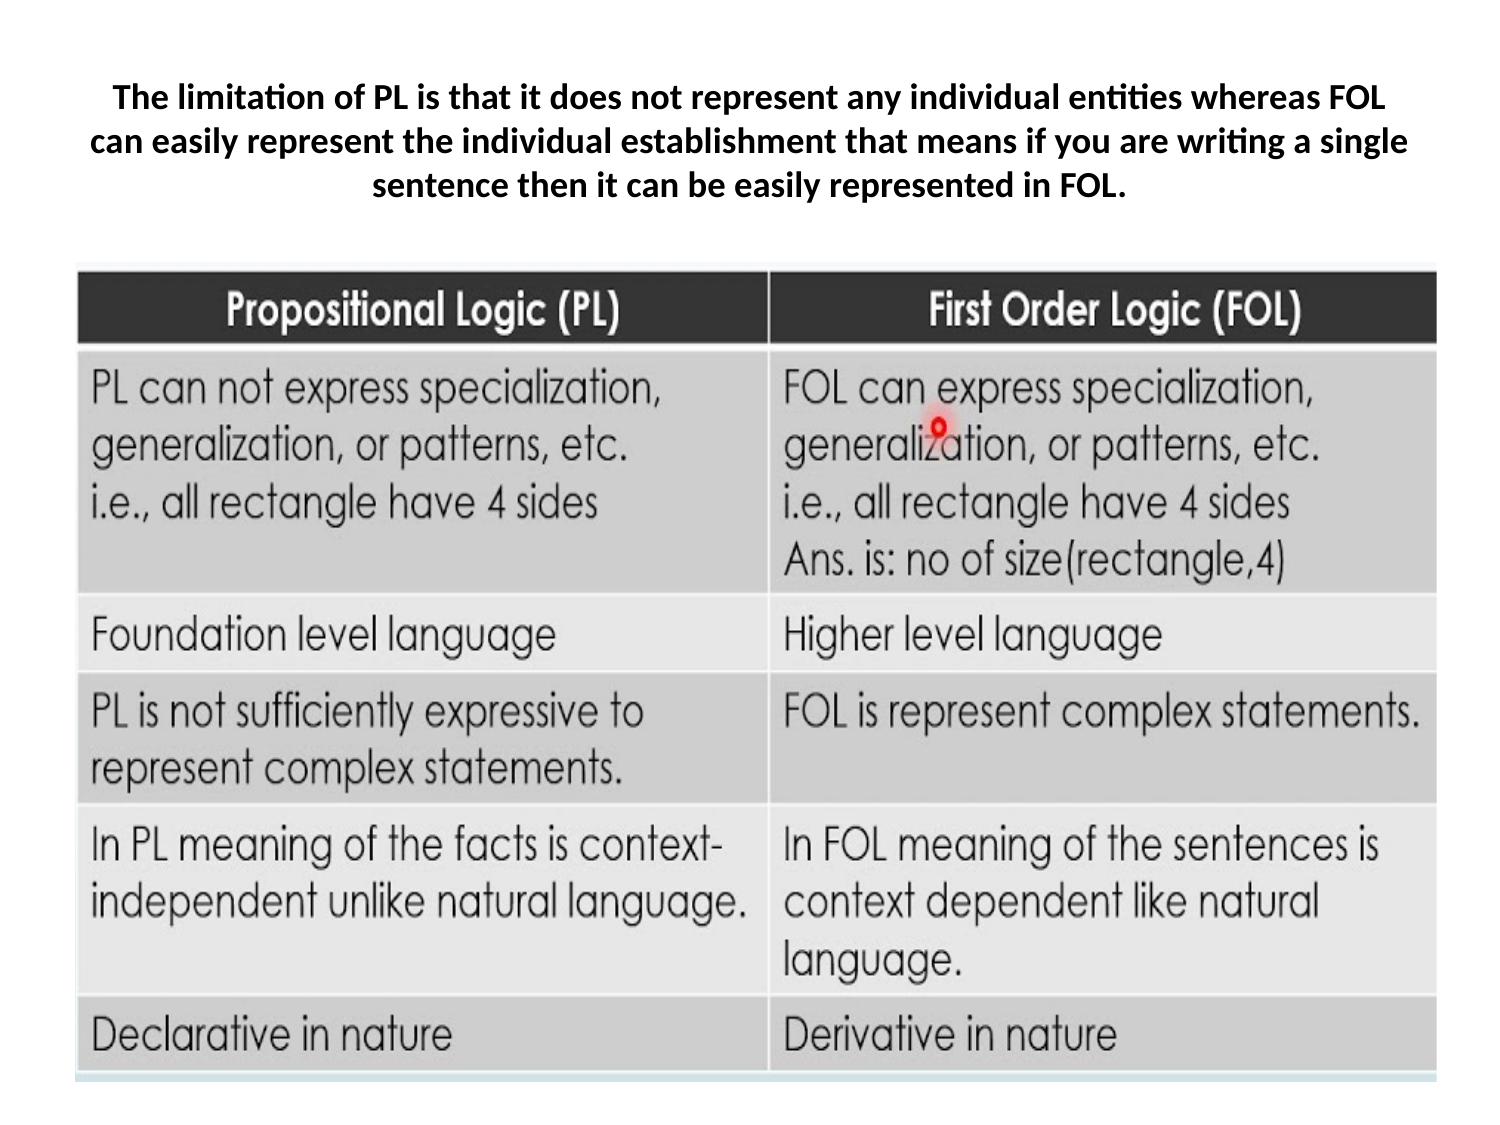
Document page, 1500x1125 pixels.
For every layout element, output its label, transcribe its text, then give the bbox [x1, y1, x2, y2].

title The limitation of PL is that it does not represent any individual entities whereas FOL can easily represent the individual establishment that means if you are writing a single sentence then it can be easily represented in FOL. [75, 45, 1425, 233]
picture [74, 262, 1437, 1082]
